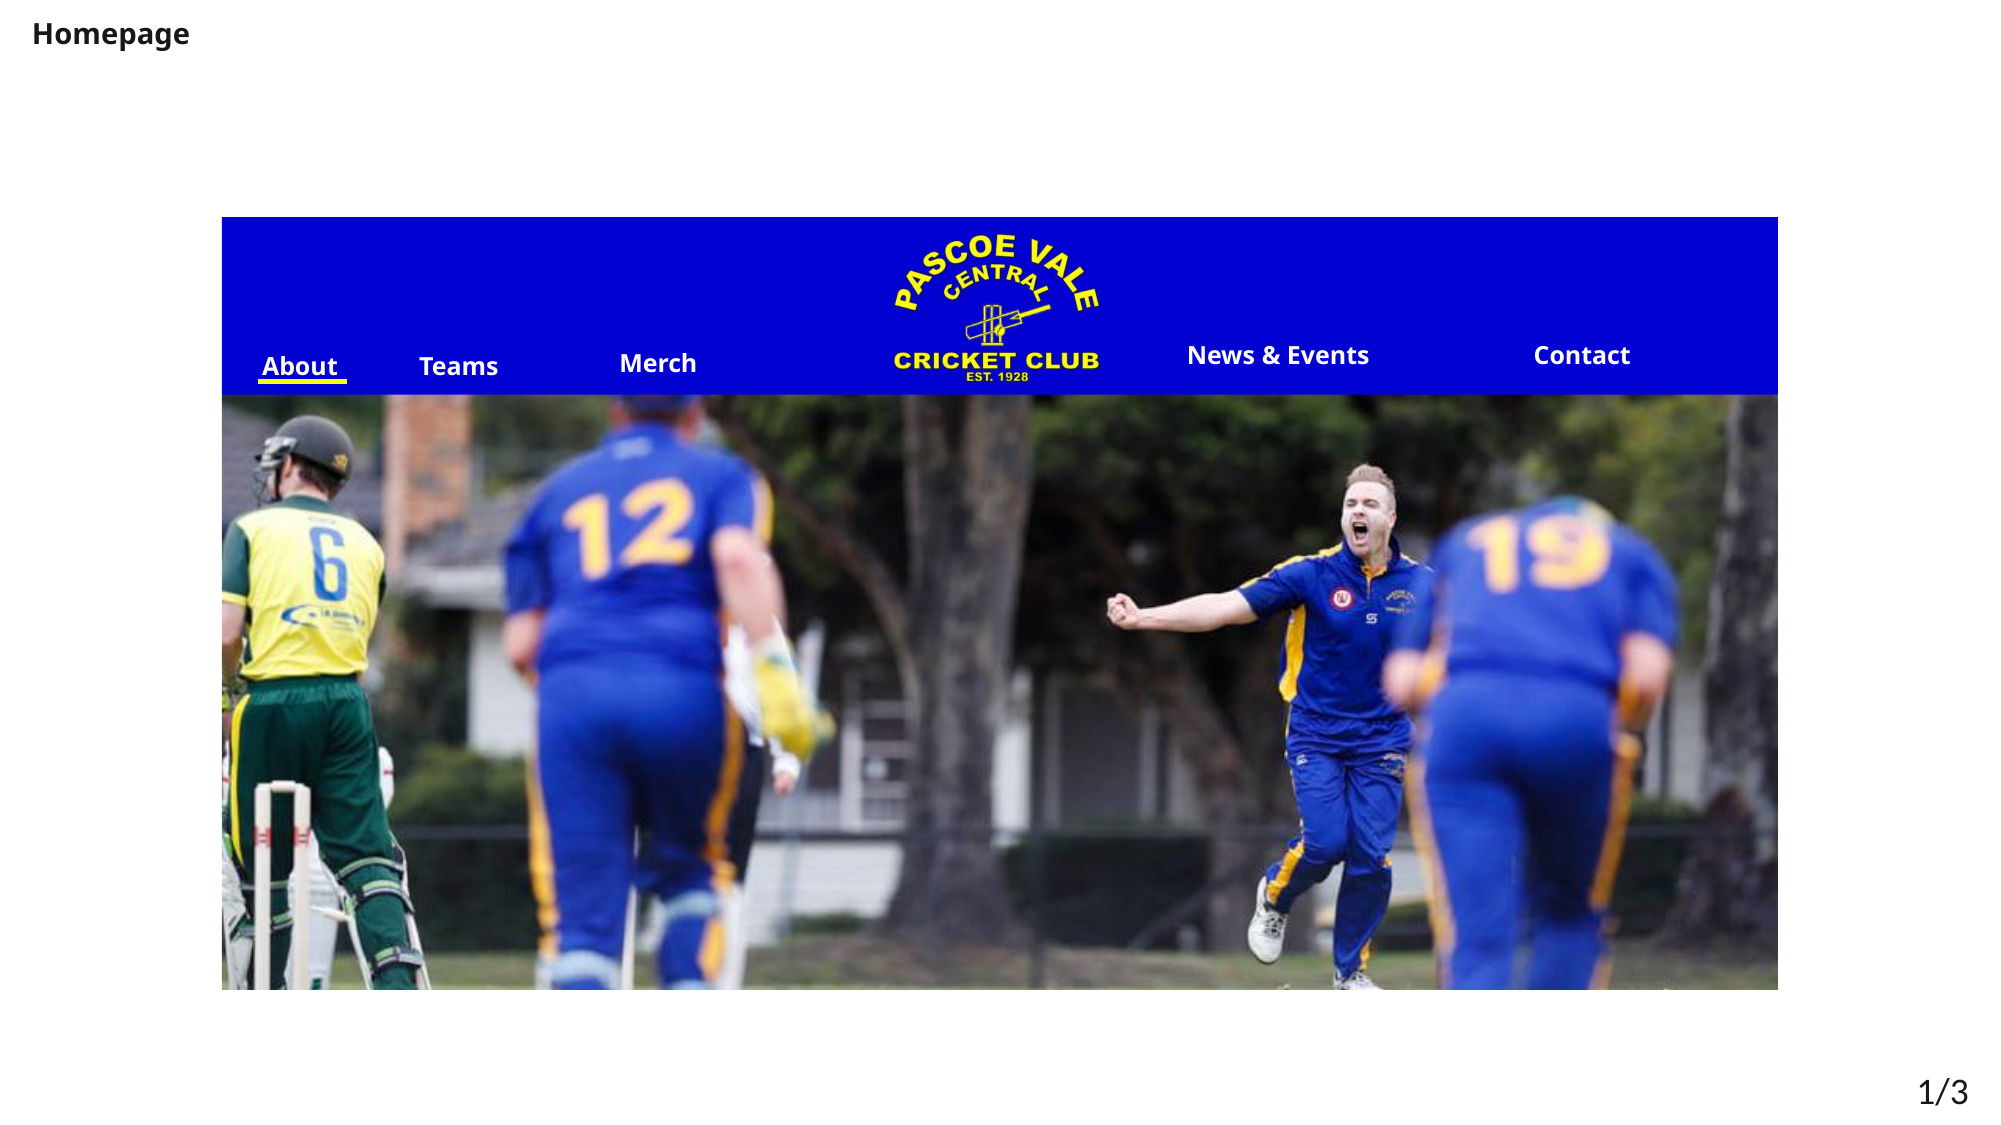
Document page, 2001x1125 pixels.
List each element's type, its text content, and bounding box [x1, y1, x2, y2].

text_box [221, 217, 1778, 395]
picture [221, 395, 1778, 990]
title Homepage [16, 0, 1742, 75]
text_box 1/3 [1901, 1059, 2000, 1120]
